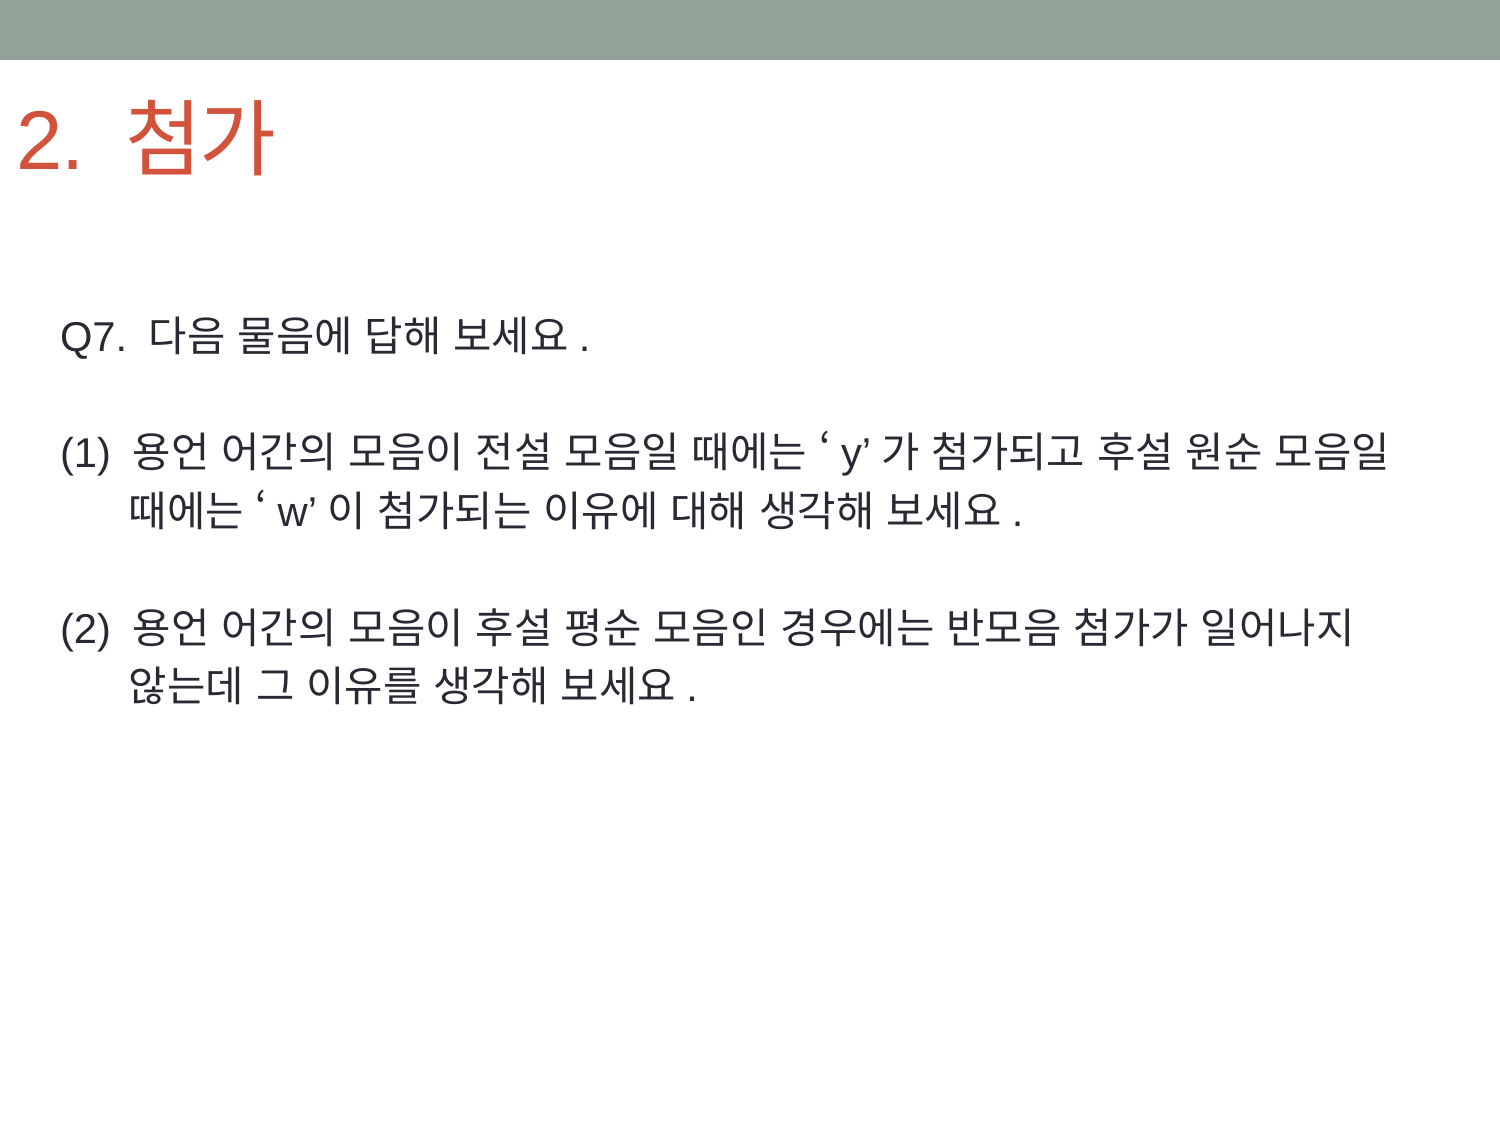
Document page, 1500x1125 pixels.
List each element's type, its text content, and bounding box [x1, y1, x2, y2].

list Q7. 다음 물음에 답해 보세요. (1) 용언 어간의 모음이 전설 모음일 때에는 ‘y’가 첨가되고 후설 원순 모음일 때에는 ‘w’이 첨가되는 이유에 대해 생각해 보세요. (2) 용언 어간의 모음이 후설 평순 모음인 경우에는 반모음 첨가가 일어나지 않는데 그 이유를 생각해 보세요. [0, 243, 1500, 1106]
title 2. 첨가 [1, 54, 1352, 218]
